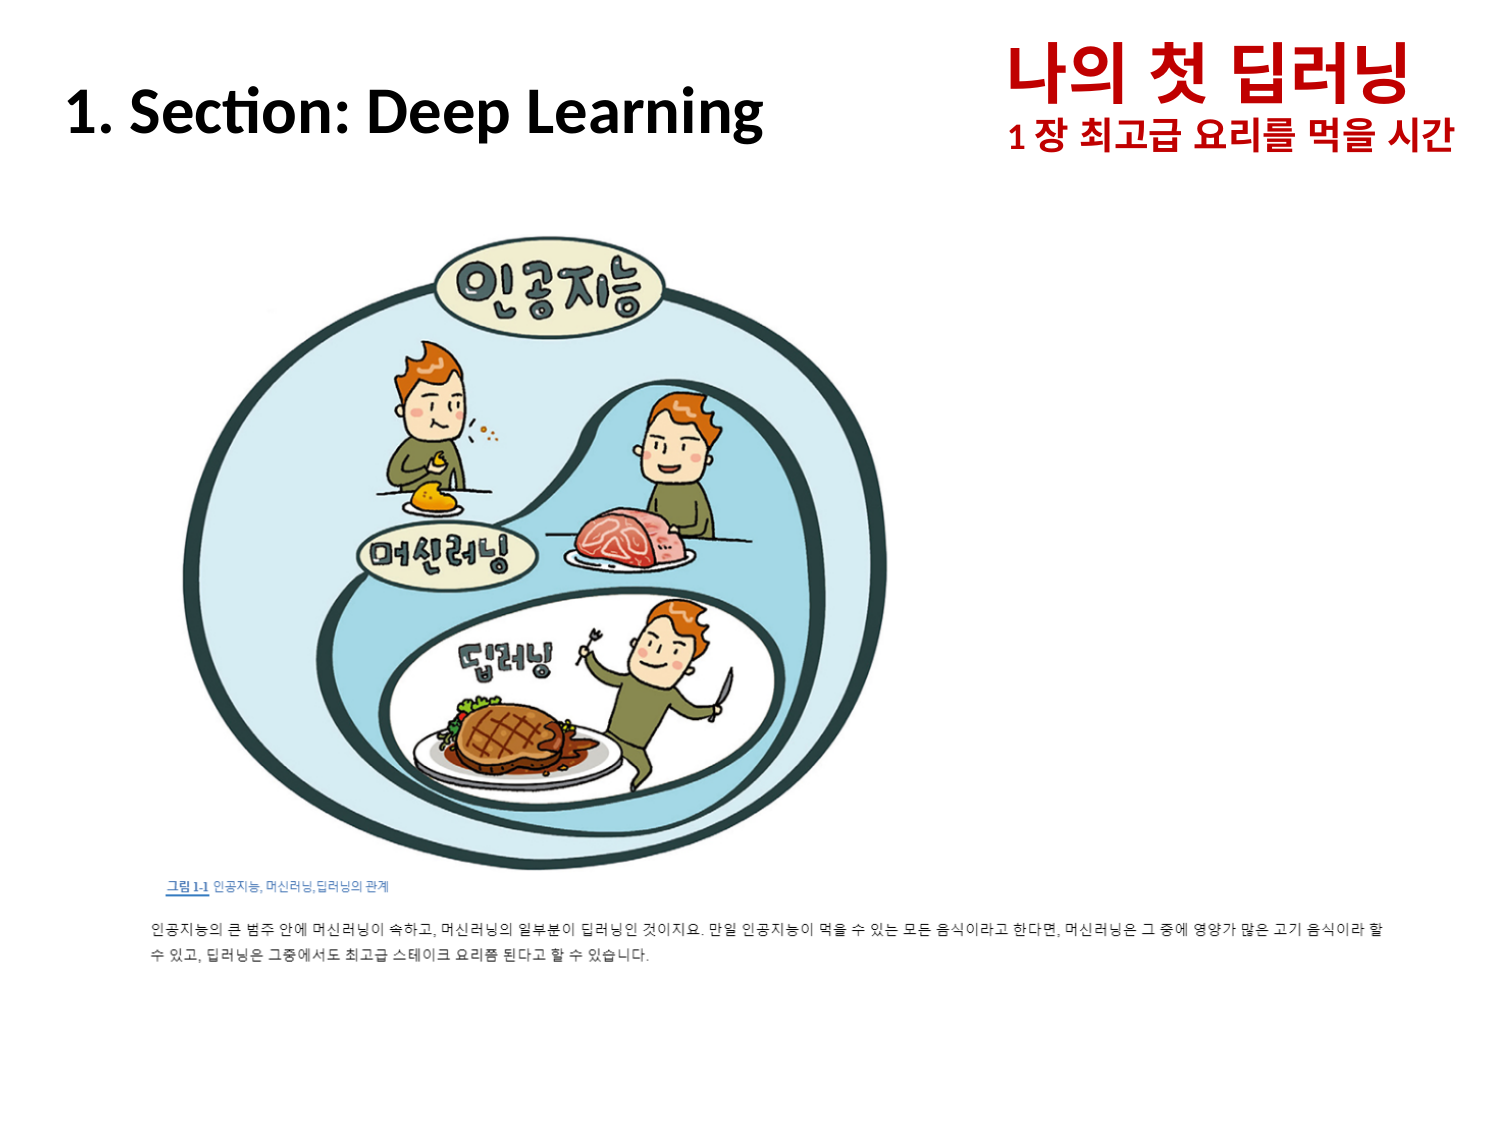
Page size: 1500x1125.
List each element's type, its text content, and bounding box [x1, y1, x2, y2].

text_box 나의 첫 딥러닝 1장 최고급 요리를 먹을 시간 [992, 24, 1500, 165]
text_box 1. Section: Deep Learning [48, 59, 992, 155]
picture [135, 228, 1392, 982]
